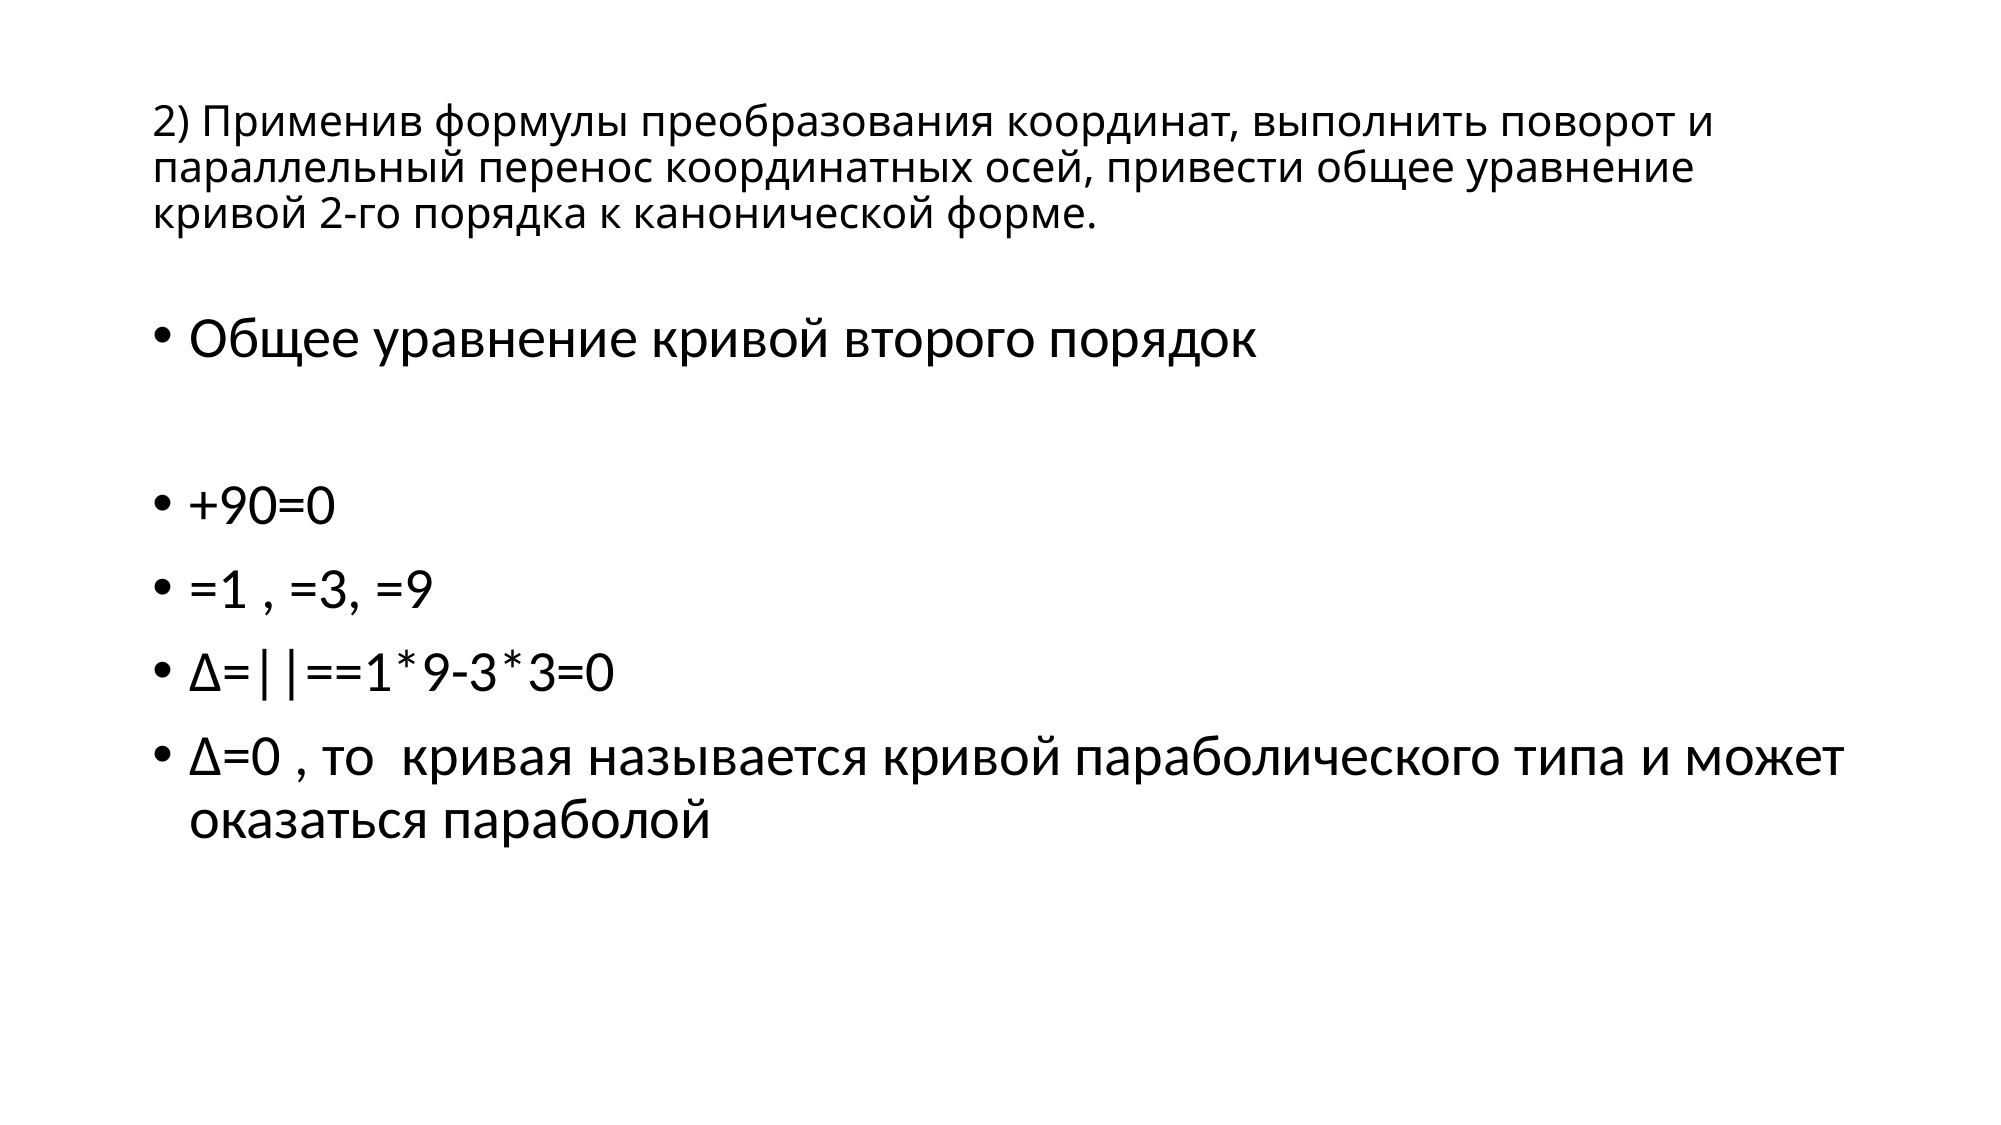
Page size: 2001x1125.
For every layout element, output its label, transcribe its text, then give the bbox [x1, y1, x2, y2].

title 2) Применив формулы преобразования координат, выполнить поворот и параллельный перенос координатных осей, привести общее уравнение кривой 2-го порядка к канонической форме. [137, 59, 1863, 278]
